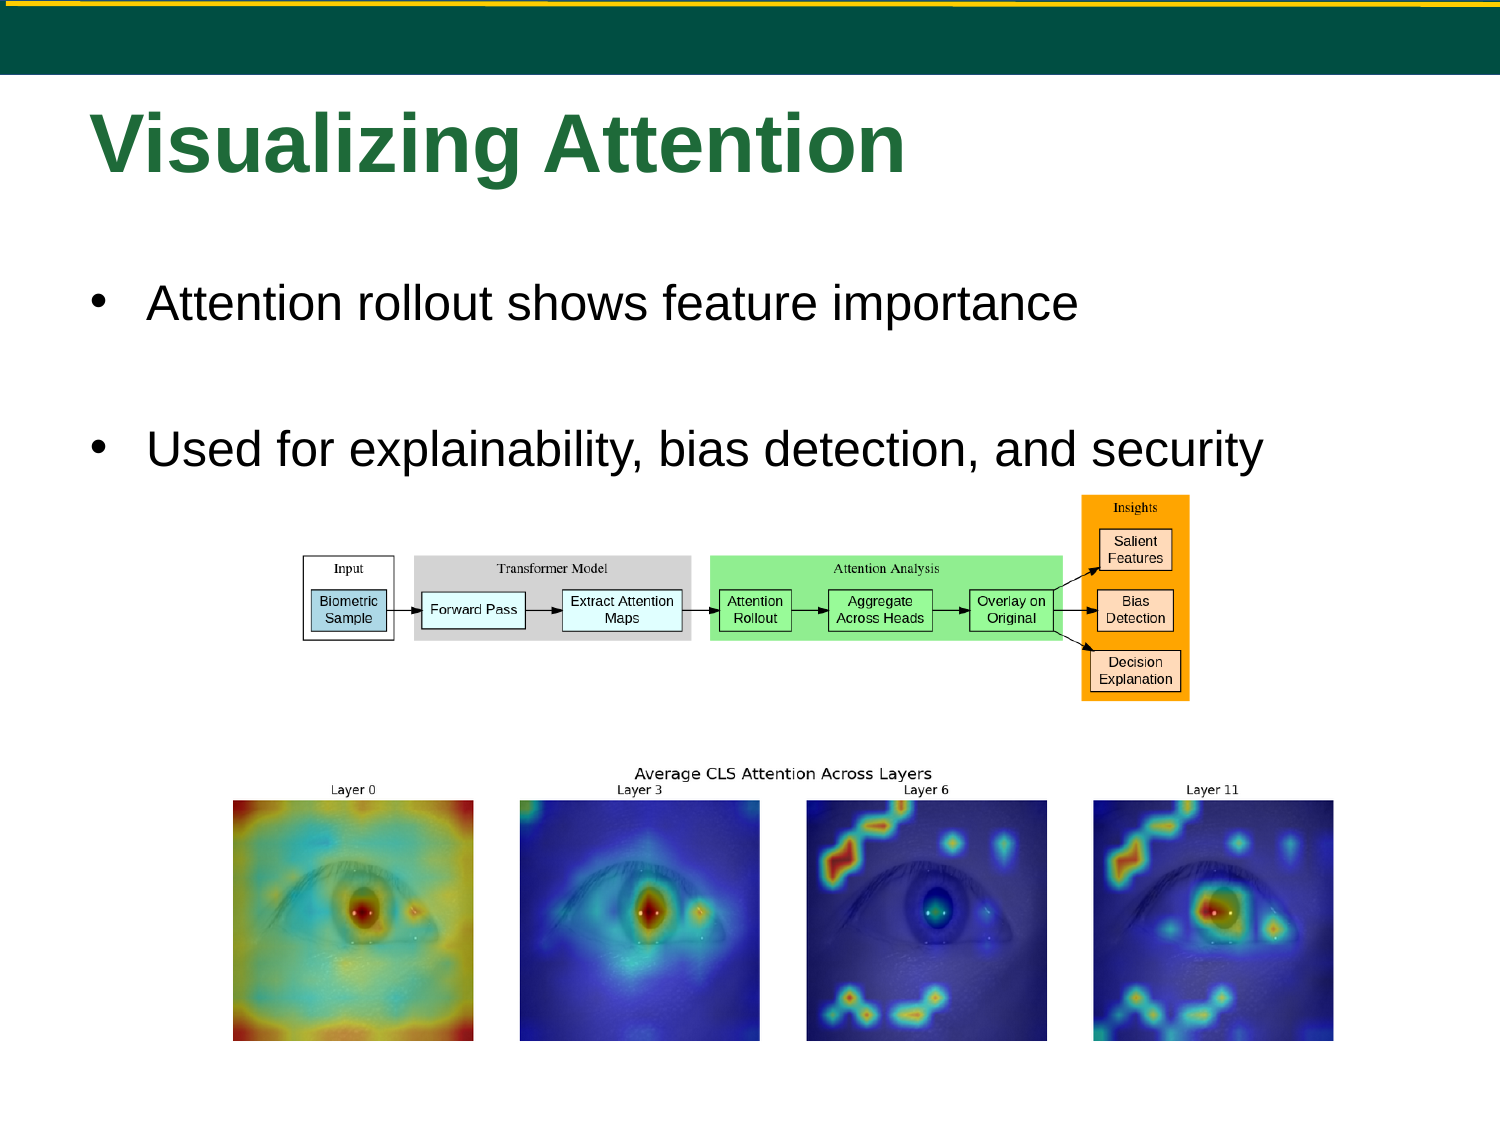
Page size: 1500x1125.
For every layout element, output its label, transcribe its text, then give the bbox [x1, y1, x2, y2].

title Visualizing Attention [75, 75, 1425, 233]
picture [219, 760, 1350, 1050]
list Attention rollout shows feature importance Used for explainability, bias detection, and security [75, 262, 1425, 1005]
picture [294, 487, 1200, 714]
text_box [0, 0, 1500, 75]
